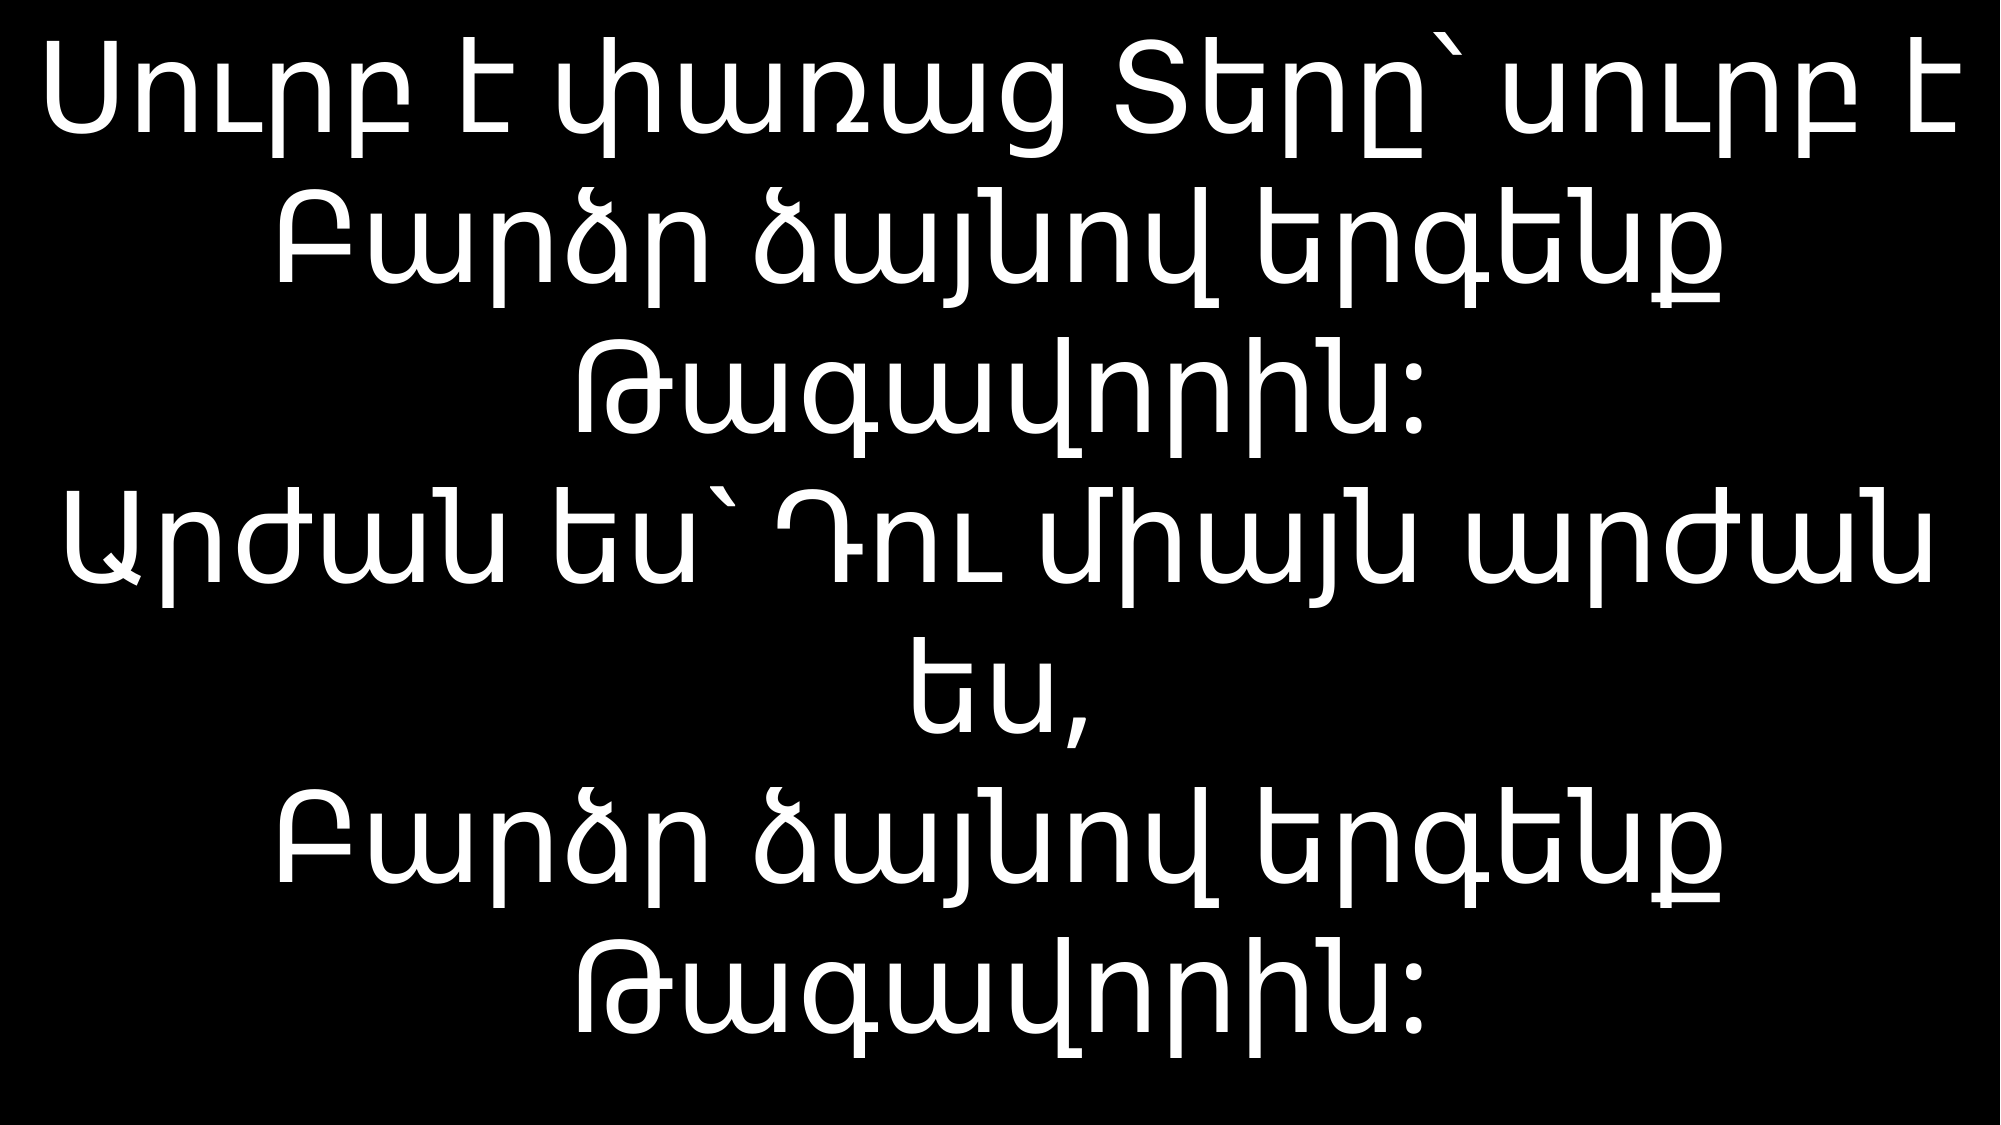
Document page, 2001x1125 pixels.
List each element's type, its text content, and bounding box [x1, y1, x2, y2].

title Սուրբ է փառաց Տերը՝ սուրբ է Բարձր ձայնով երգենք Թագավորին: Արժան ես` Դու միայն արժան ես, Բարձր ձայնով երգենք Թագավորին: [0, 0, 2000, 1125]
